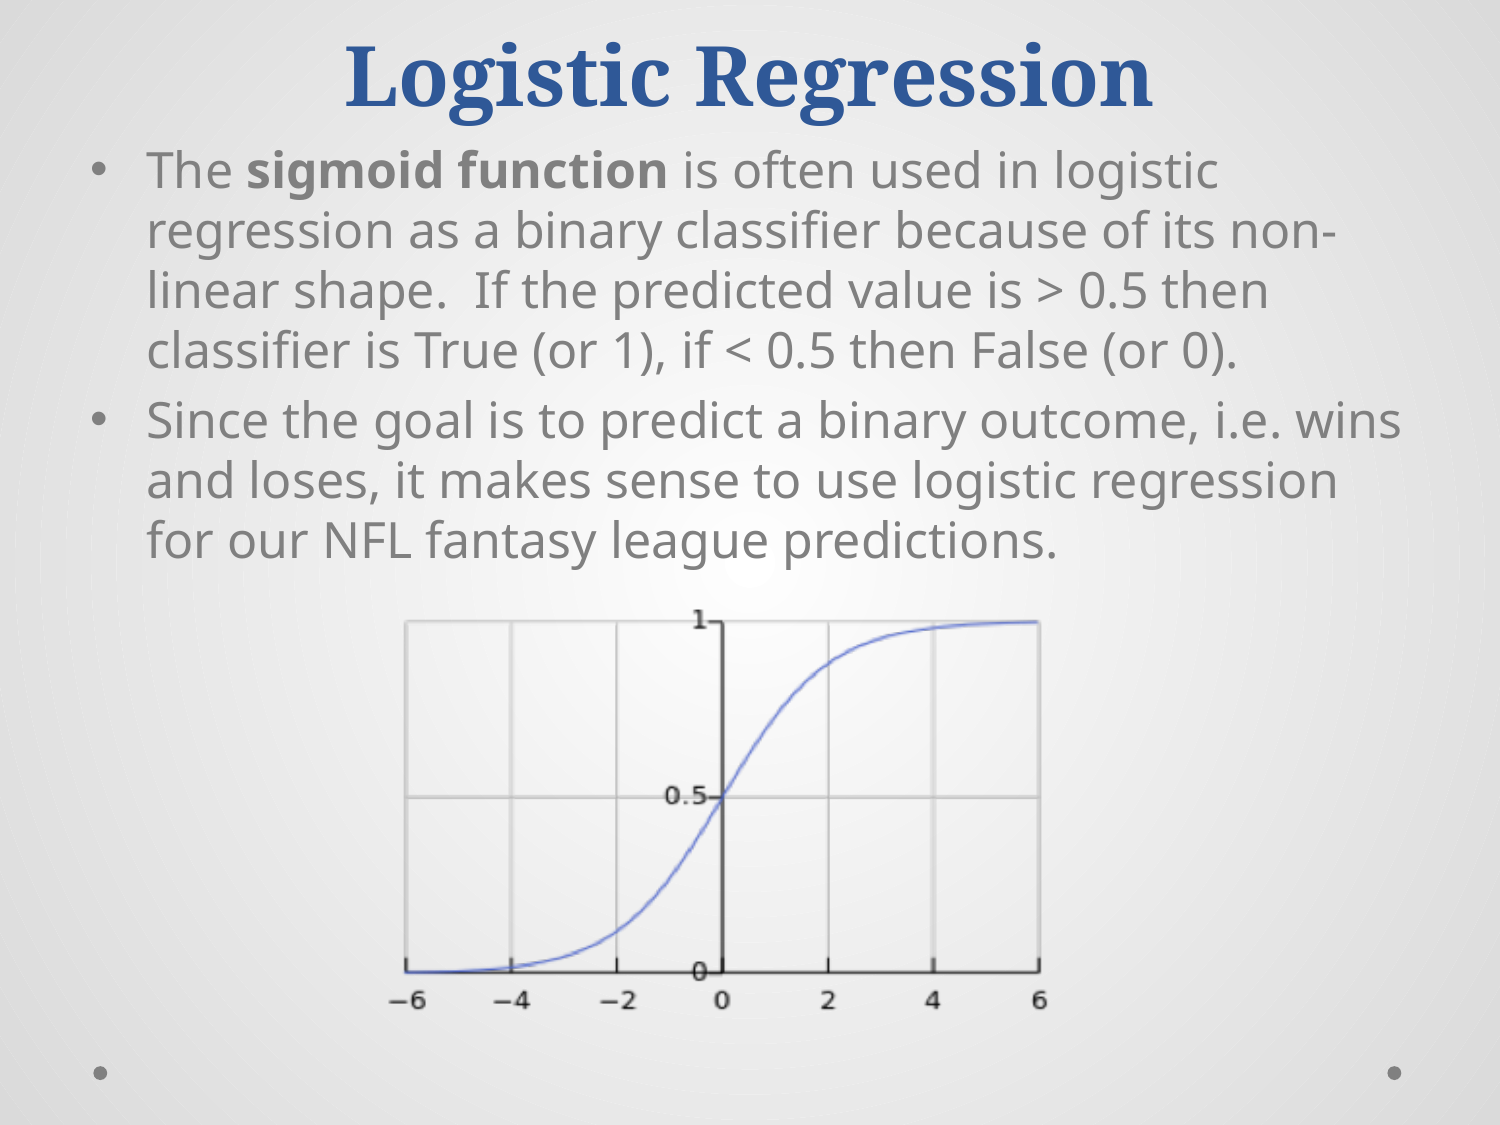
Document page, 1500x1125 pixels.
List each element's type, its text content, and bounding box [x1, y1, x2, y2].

list The sigmoid function is often used in logistic regression as a binary classifier because of its non-linear shape. If the predicted value is > 0.5 then classifier is True (or 1), if < 0.5 then False (or 0). Since the goal is to predict a binary outcome, i.e. wins and loses, it makes sense to use logistic regression for our NFL fantasy league predictions. [75, 130, 1425, 1005]
picture [360, 596, 1087, 1033]
title Logistic Regression [75, 0, 1425, 130]
